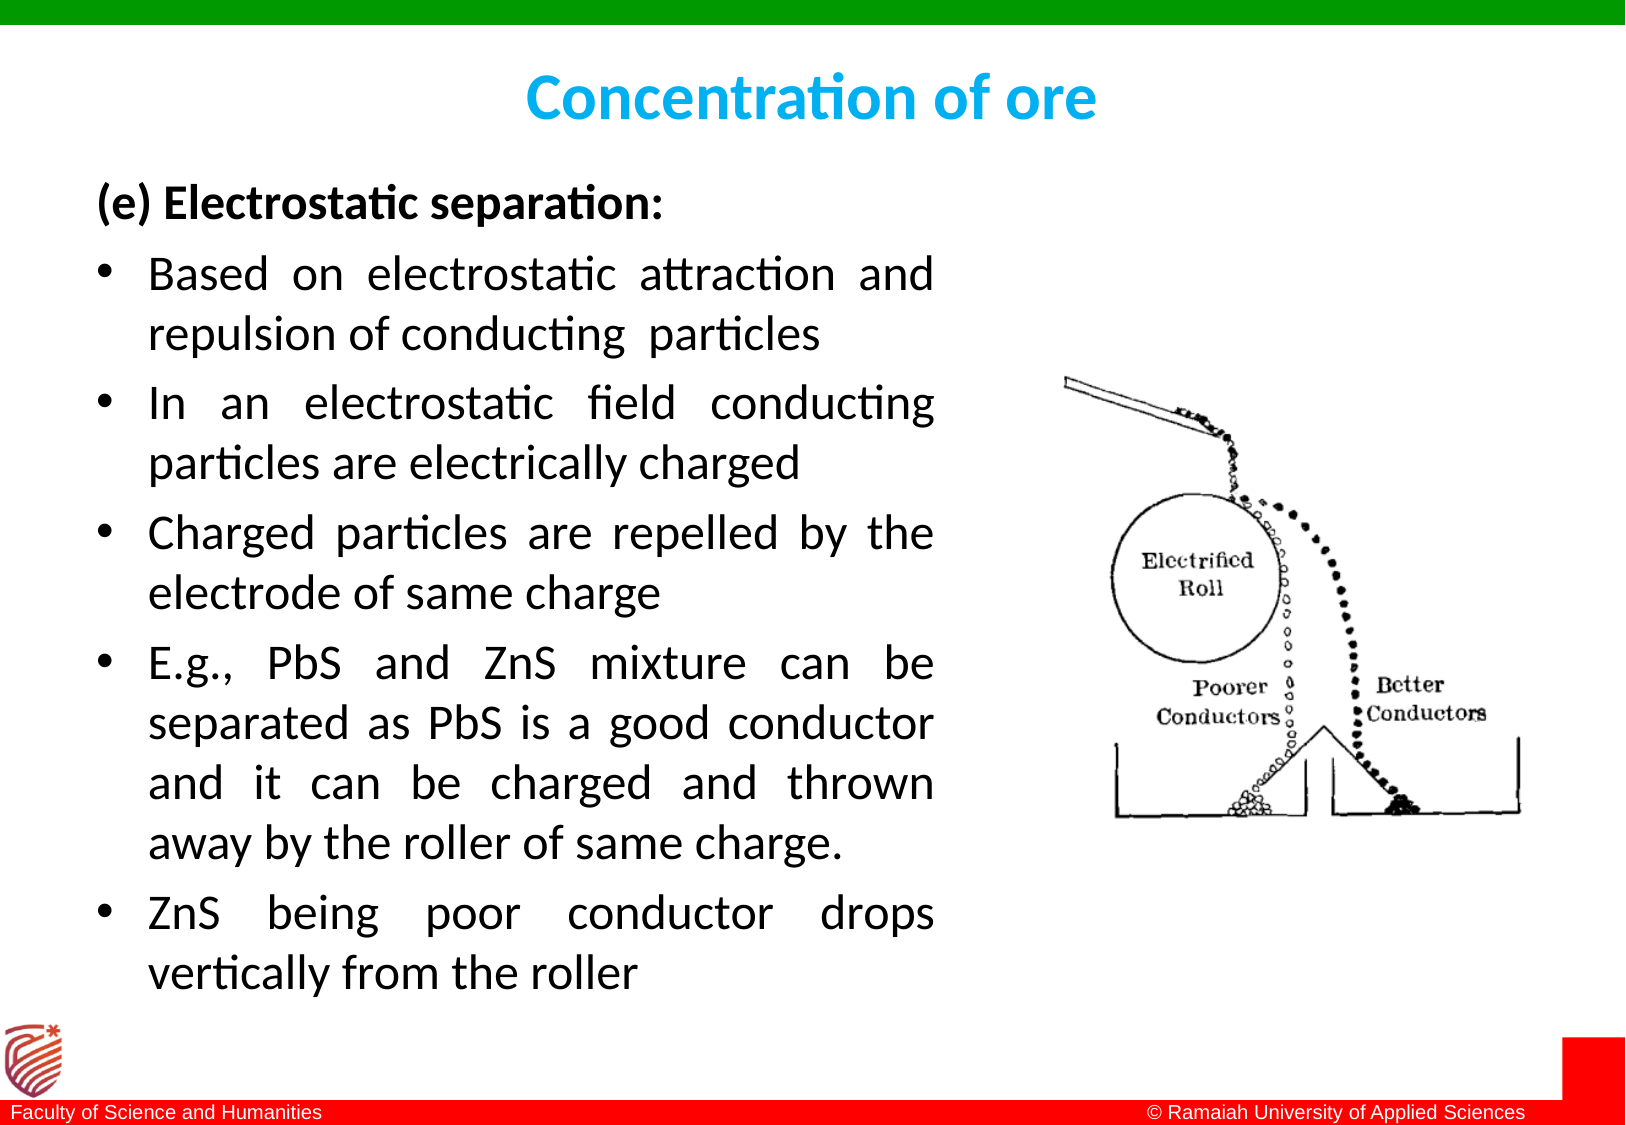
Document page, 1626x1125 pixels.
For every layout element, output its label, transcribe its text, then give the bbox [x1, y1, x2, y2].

picture [1040, 374, 1540, 826]
picture [0, 1013, 69, 1100]
list (e) Electrostatic separation: Based on electrostatic attraction and repulsion of conducting particles In an electrostatic field conducting particles are electrically charged Charged particles are repelled by the electrode of same charge E.g., PbS and ZnS mixture can be separated as PbS is a good conductor and it can be charged and thrown away by the roller of same charge. ZnS being poor conductor drops vertically from the roller [81, 162, 950, 1025]
title Concentration of ore [81, 45, 1544, 163]
